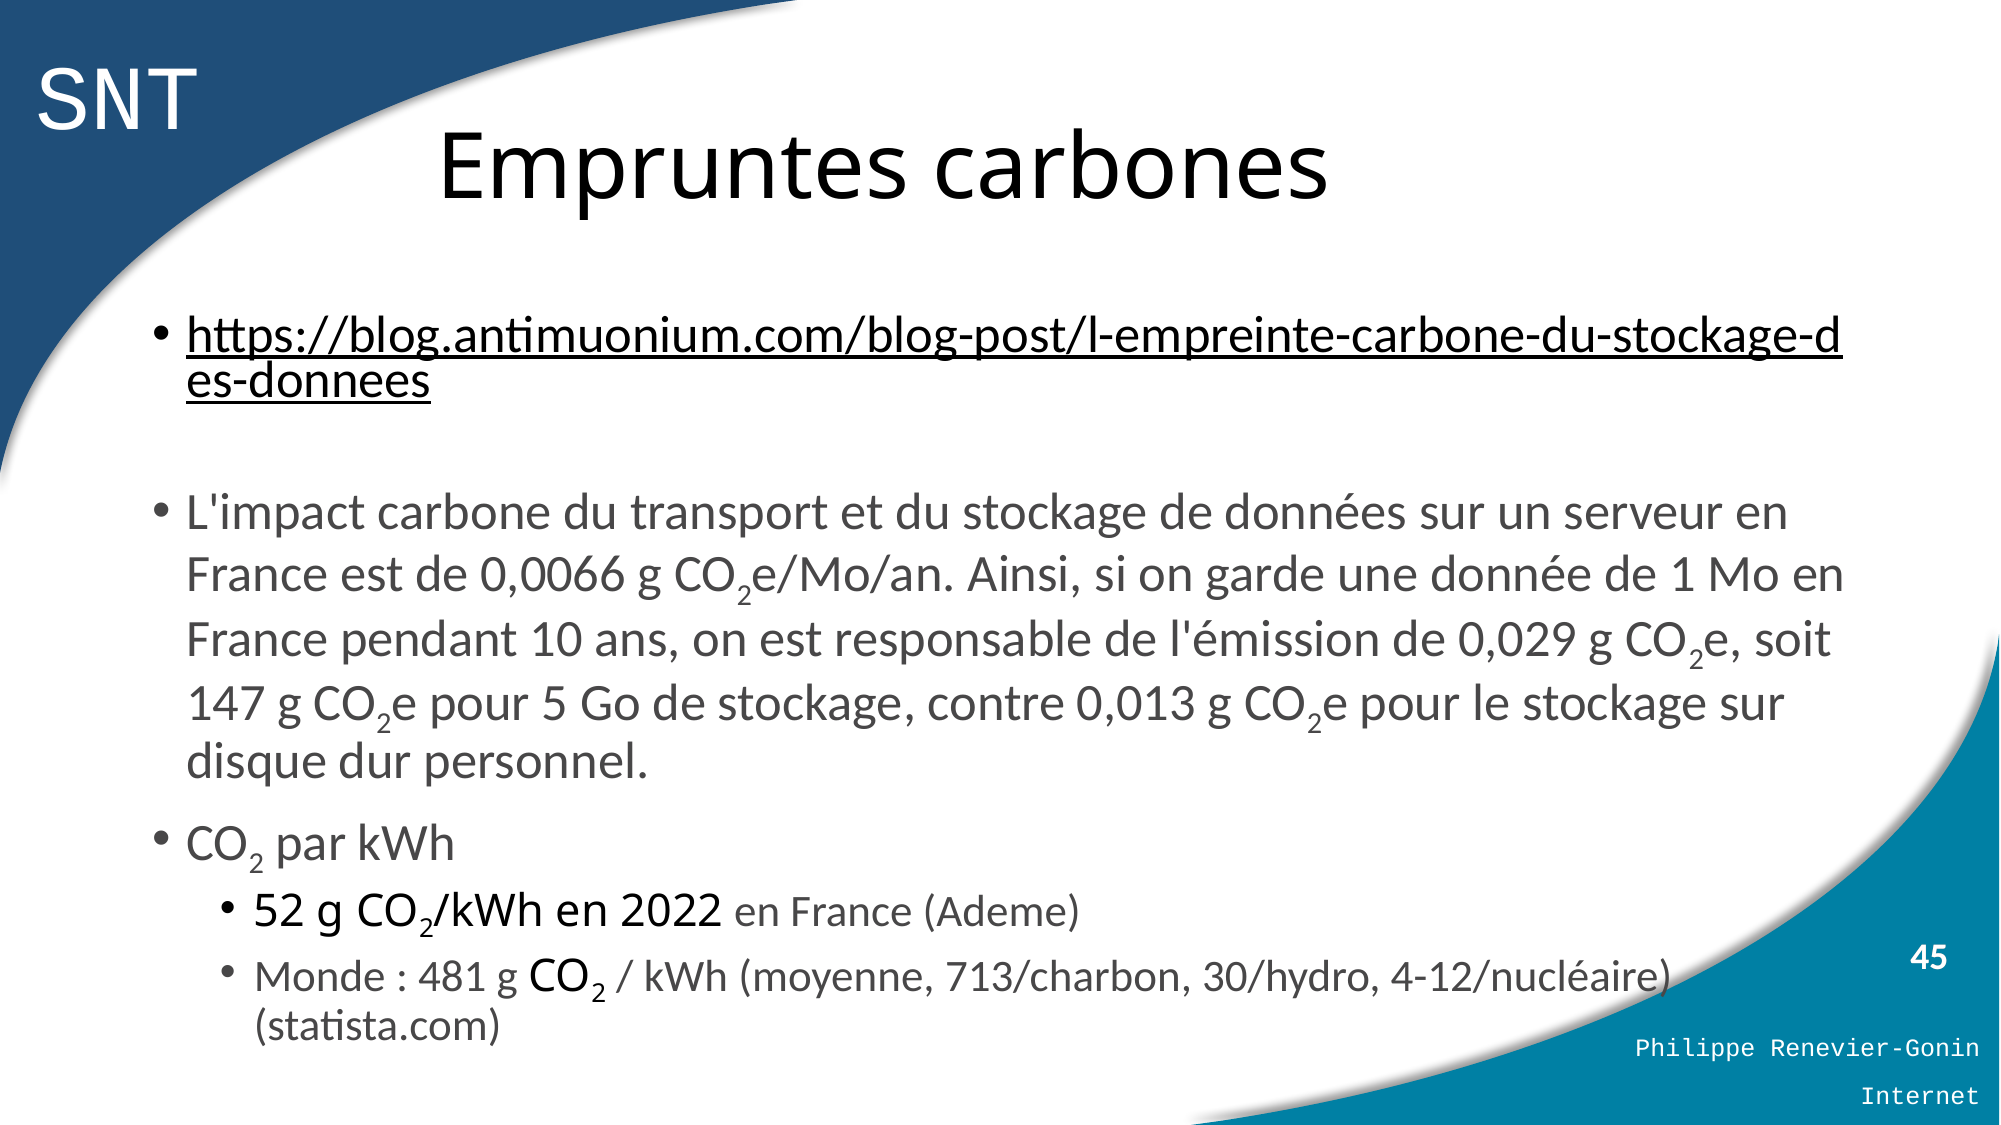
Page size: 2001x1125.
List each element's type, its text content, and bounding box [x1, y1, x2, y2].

list https://blog.antimuonium.com/blog-post/l-empreinte-carbone-du-stockage-des-donnees L'impact carbone du transport et du stockage de données sur un serveur en France est de 0,0066 g CO2e/Mo/an. Ainsi, si on garde une donnée de 1 Mo en France pendant 10 ans, on est responsable de l'émission de 0,029 g CO2e, soit 147 g CO2e pour 5 Go de stockage, contre 0,013 g CO2e pour le stockage sur disque dur personnel. CO2 par kWh 52 g CO2/kWh en 2022 en France (Ademe) Monde : 481 g CO2 / kWh (moyenne, 713/charbon, 30/hydro, 4-12/nucléaire) (statista.com) [137, 299, 1863, 1014]
title Empruntes carbones [421, 59, 1863, 278]
